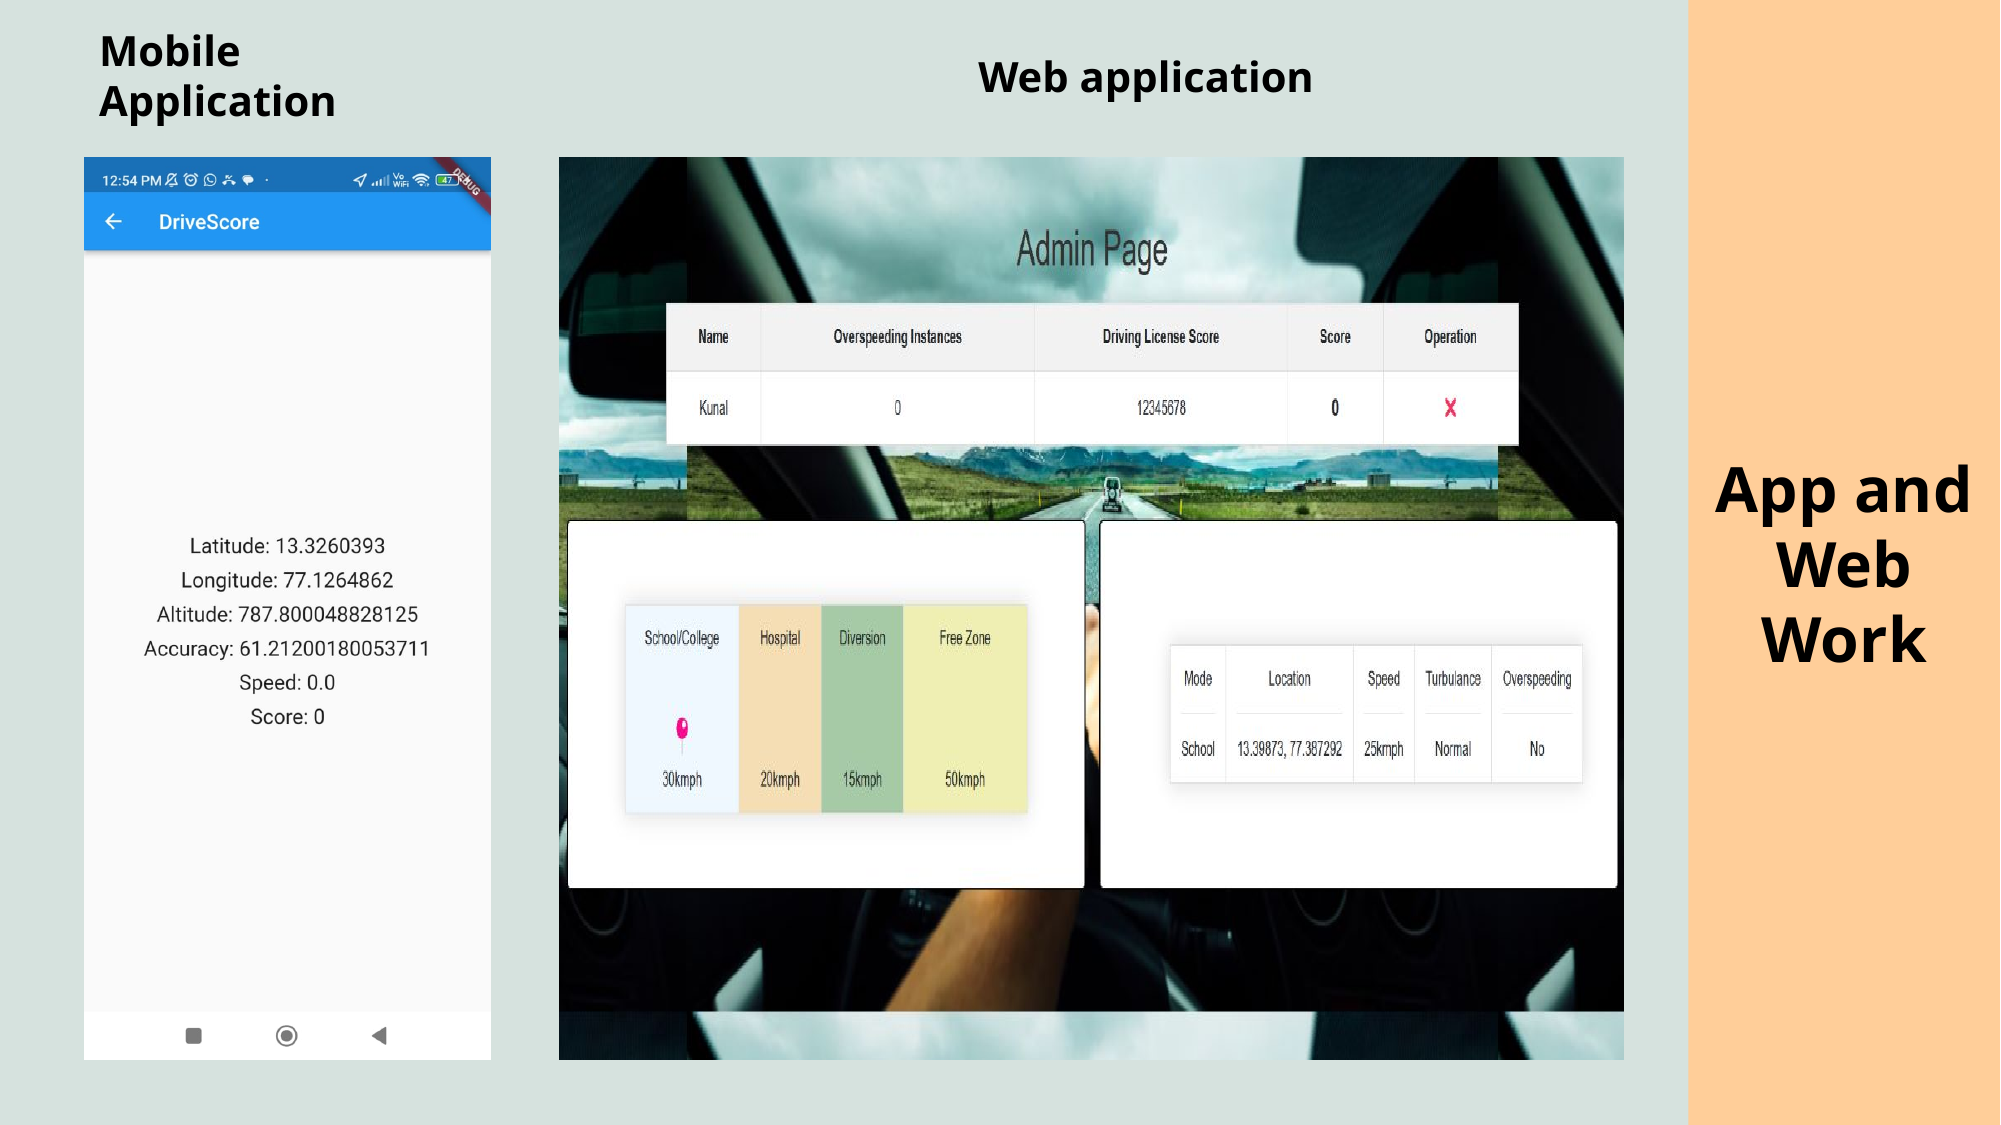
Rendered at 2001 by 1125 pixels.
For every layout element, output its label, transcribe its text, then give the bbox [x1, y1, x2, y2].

picture [559, 157, 1624, 1060]
text_box Mobile Application [84, 17, 481, 133]
text_box Web application [963, 42, 1360, 108]
text_box App and Web Work [1688, 0, 2000, 1125]
picture [84, 157, 491, 1060]
